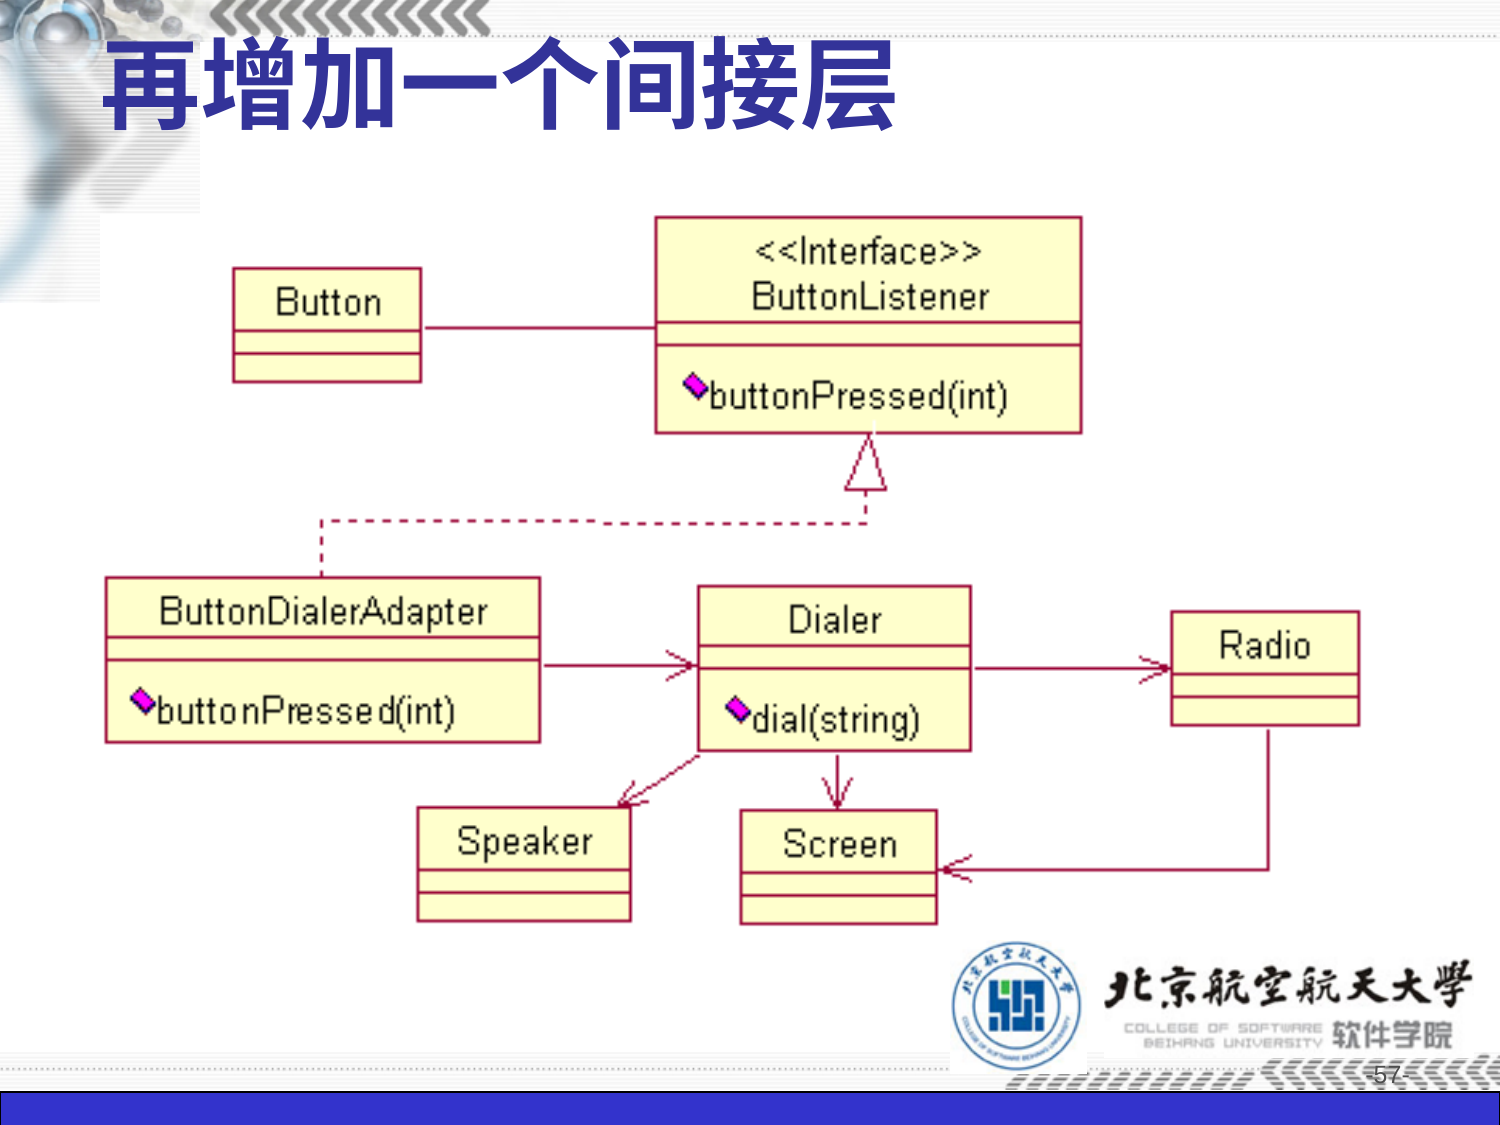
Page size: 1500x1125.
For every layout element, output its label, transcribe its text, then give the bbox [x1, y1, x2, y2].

title 再增加一个间接层 [85, 42, 1388, 149]
picture [1104, 952, 1500, 1090]
slide_number -57- [1074, 1051, 1426, 1125]
picture [0, 940, 1087, 1090]
picture [0, 0, 1500, 929]
